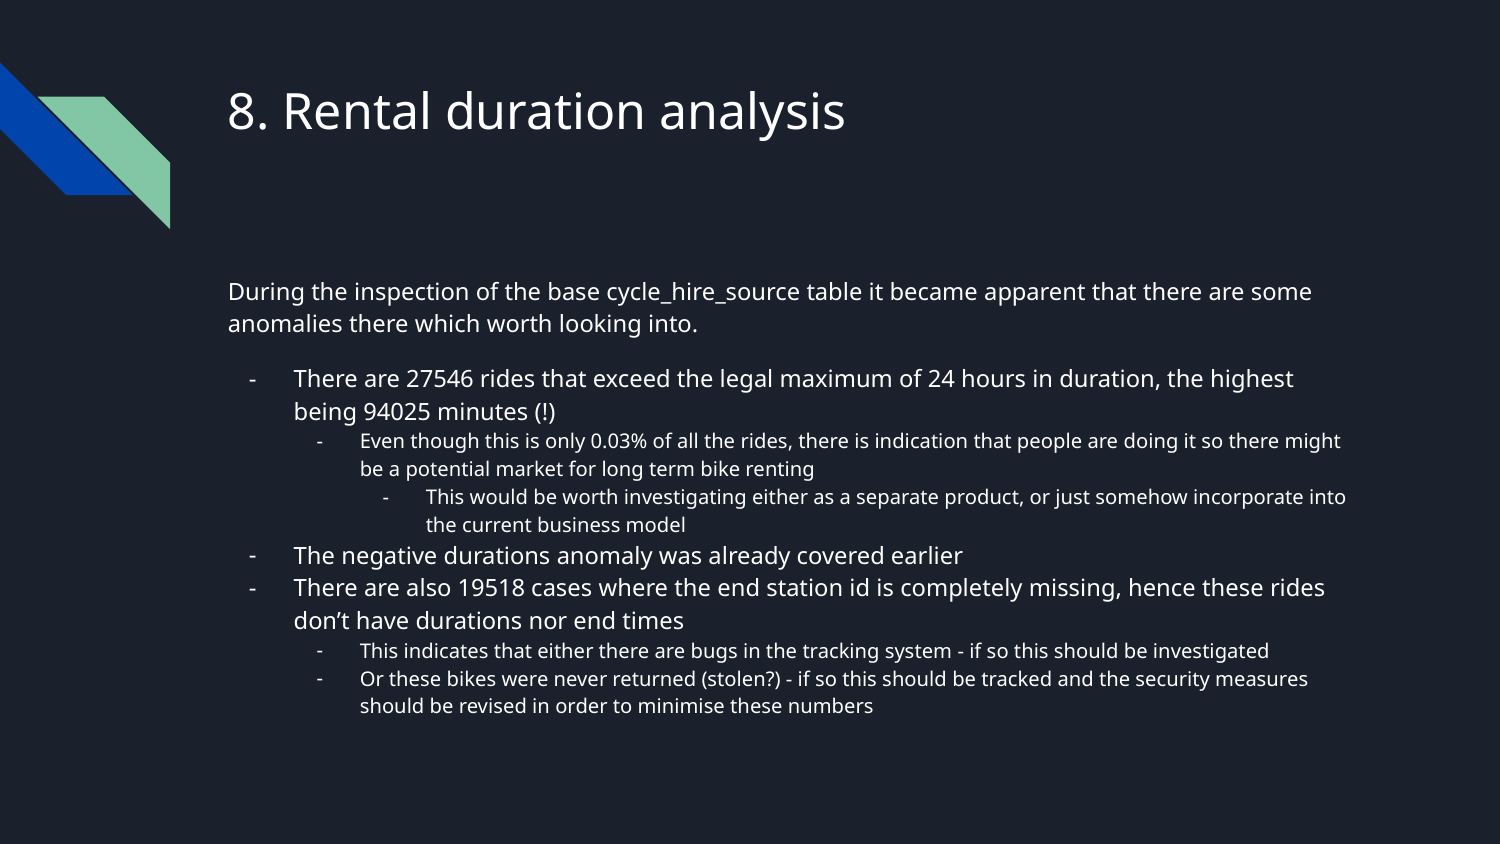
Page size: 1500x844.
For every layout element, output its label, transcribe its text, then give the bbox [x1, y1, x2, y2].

title 8. Rental duration analysis [212, 64, 1368, 215]
list During the inspection of the base cycle_hire_source table it became apparent that there are some anomalies there which worth looking into. There are 27546 rides that exceed the legal maximum of 24 hours in duration, the highest being 94025 minutes (!) Even though this is only 0.03% of all the rides, there is indication that people are doing it so there might be a potential market for long term bike renting This would be worth investigating either as a separate product, or just somehow incorporate into the current business model The negative durations anomaly was already covered earlier There are also 19518 cases where the end station id is completely missing, hence these rides don’t have durations nor end times This indicates that either there are bugs in the tracking system - if so this should be investigated Or these bikes were never returned (stolen?) - if so this should be tracked and the security measures should be revised in order to minimise these numbers [212, 257, 1368, 735]
